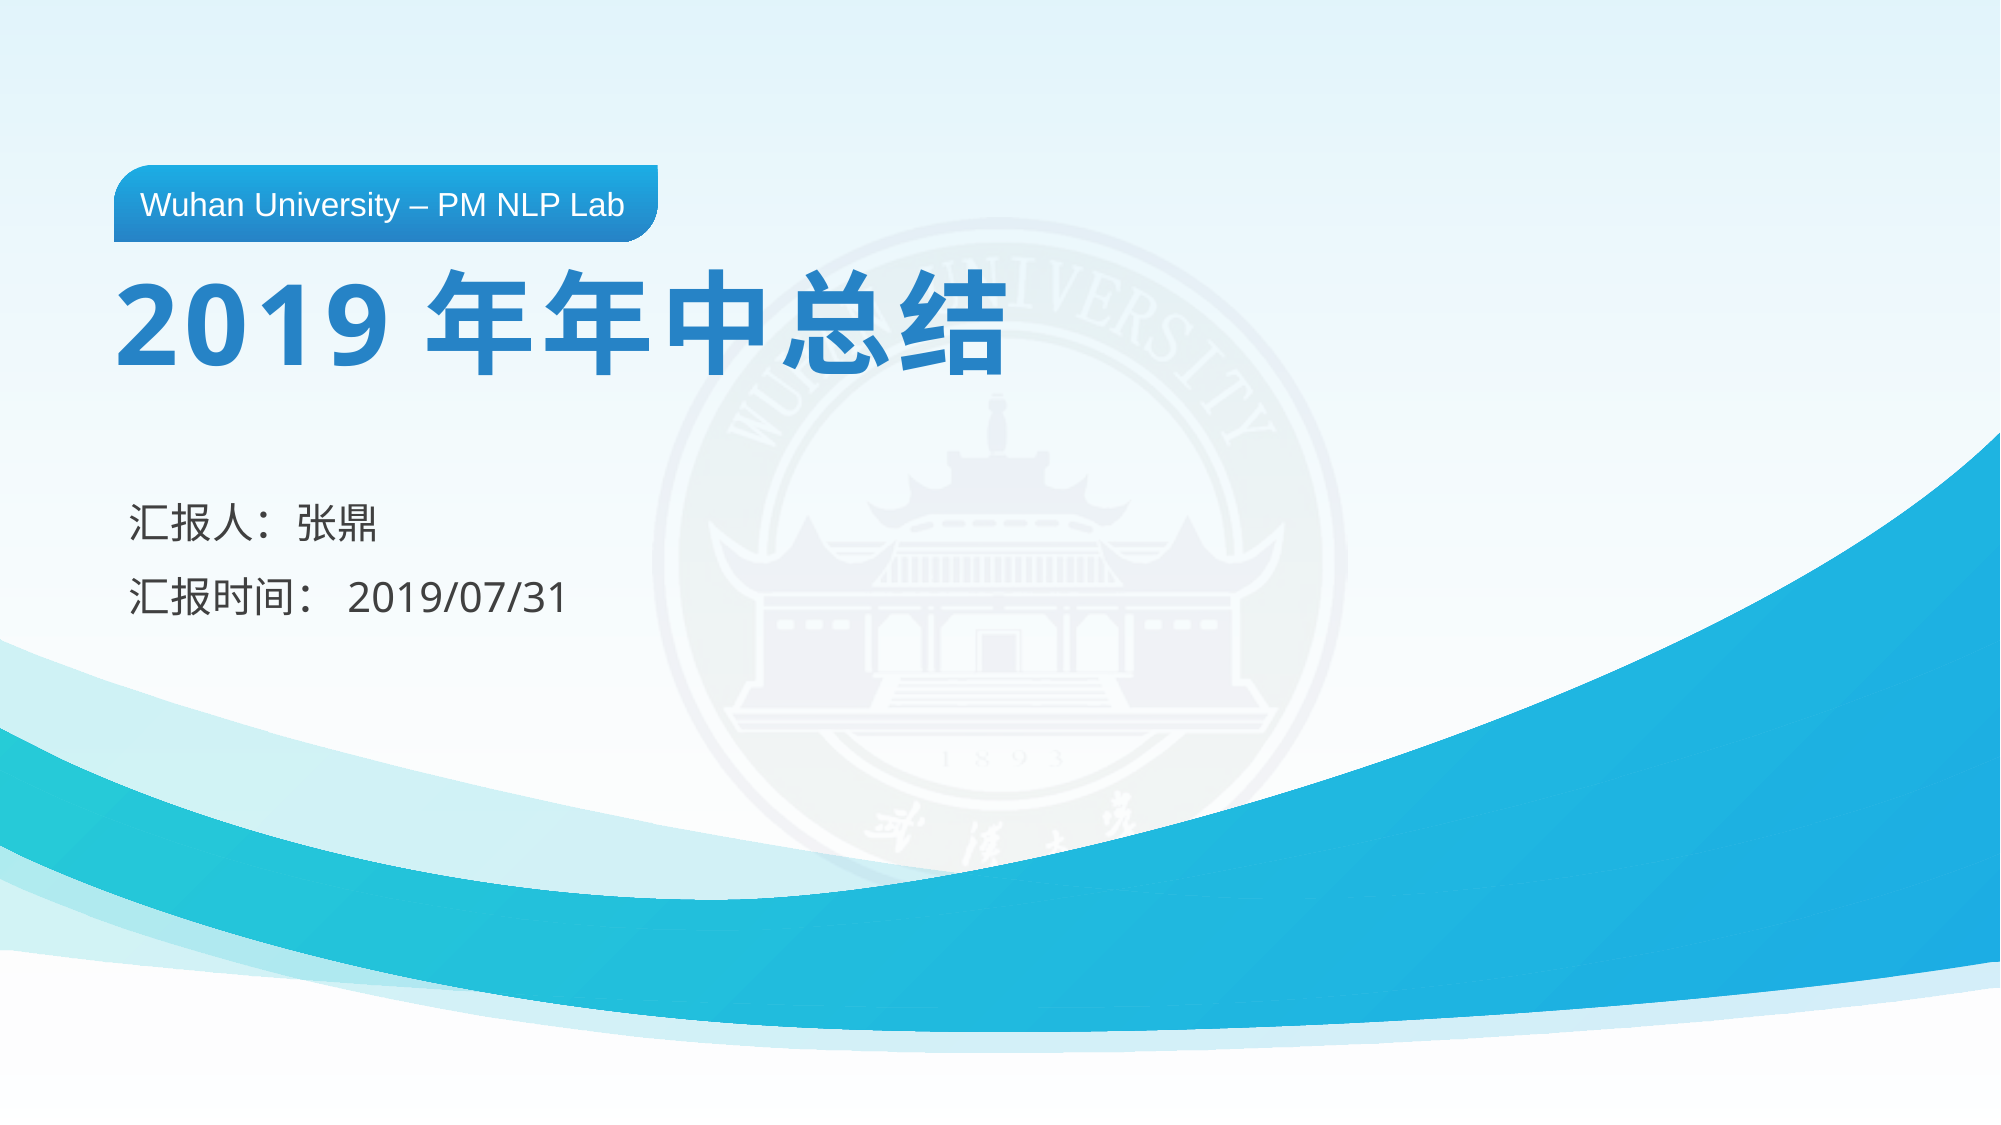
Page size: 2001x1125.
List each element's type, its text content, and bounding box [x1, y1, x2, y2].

list 2019年年中总结 [99, 261, 1035, 399]
list 汇报人：张鼎 [114, 495, 397, 556]
list 汇报时间：2019/07/31 [114, 569, 589, 630]
